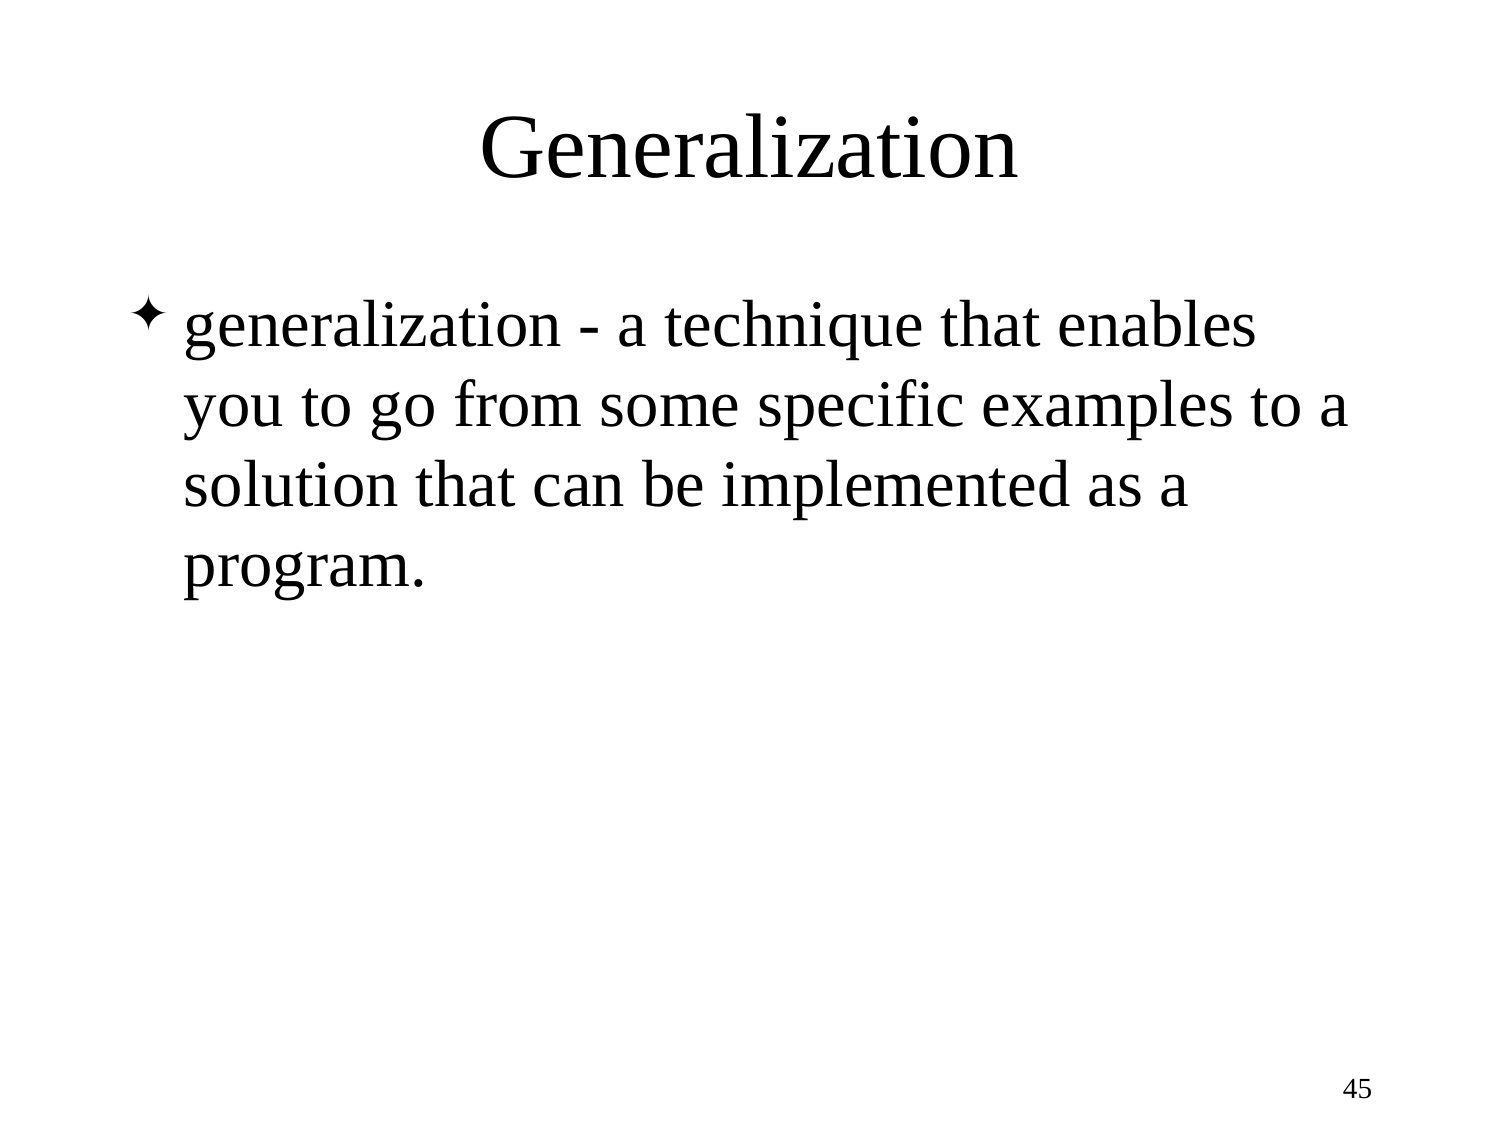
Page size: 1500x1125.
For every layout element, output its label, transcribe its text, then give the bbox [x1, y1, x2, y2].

list generalization - a technique that enables you to go from some specific examples to a solution that can be implemented as a program. [112, 271, 1388, 947]
title Generalization [112, 46, 1388, 235]
slide_number 45 [1074, 1049, 1388, 1125]
